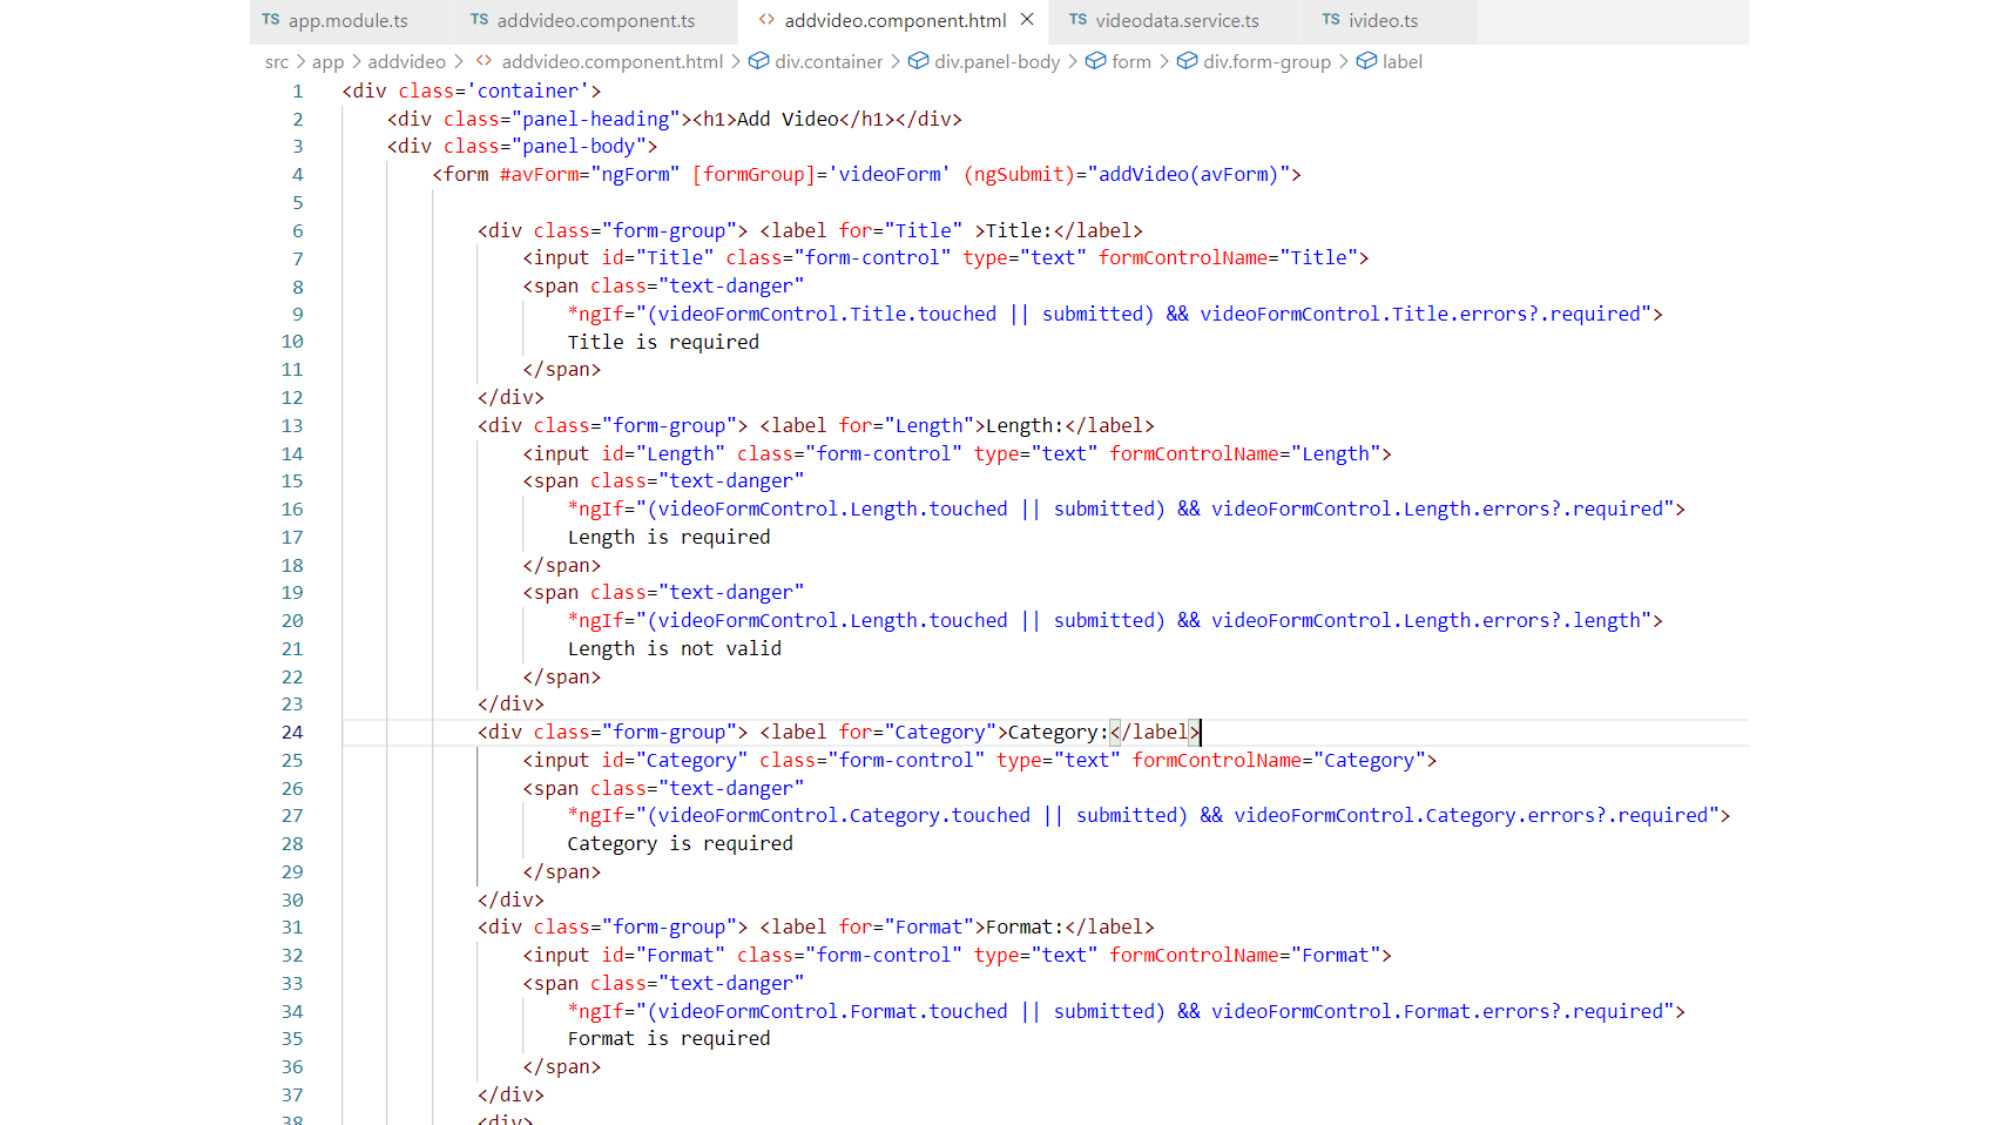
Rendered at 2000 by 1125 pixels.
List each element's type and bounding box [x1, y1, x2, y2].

picture [250, 0, 1749, 1125]
